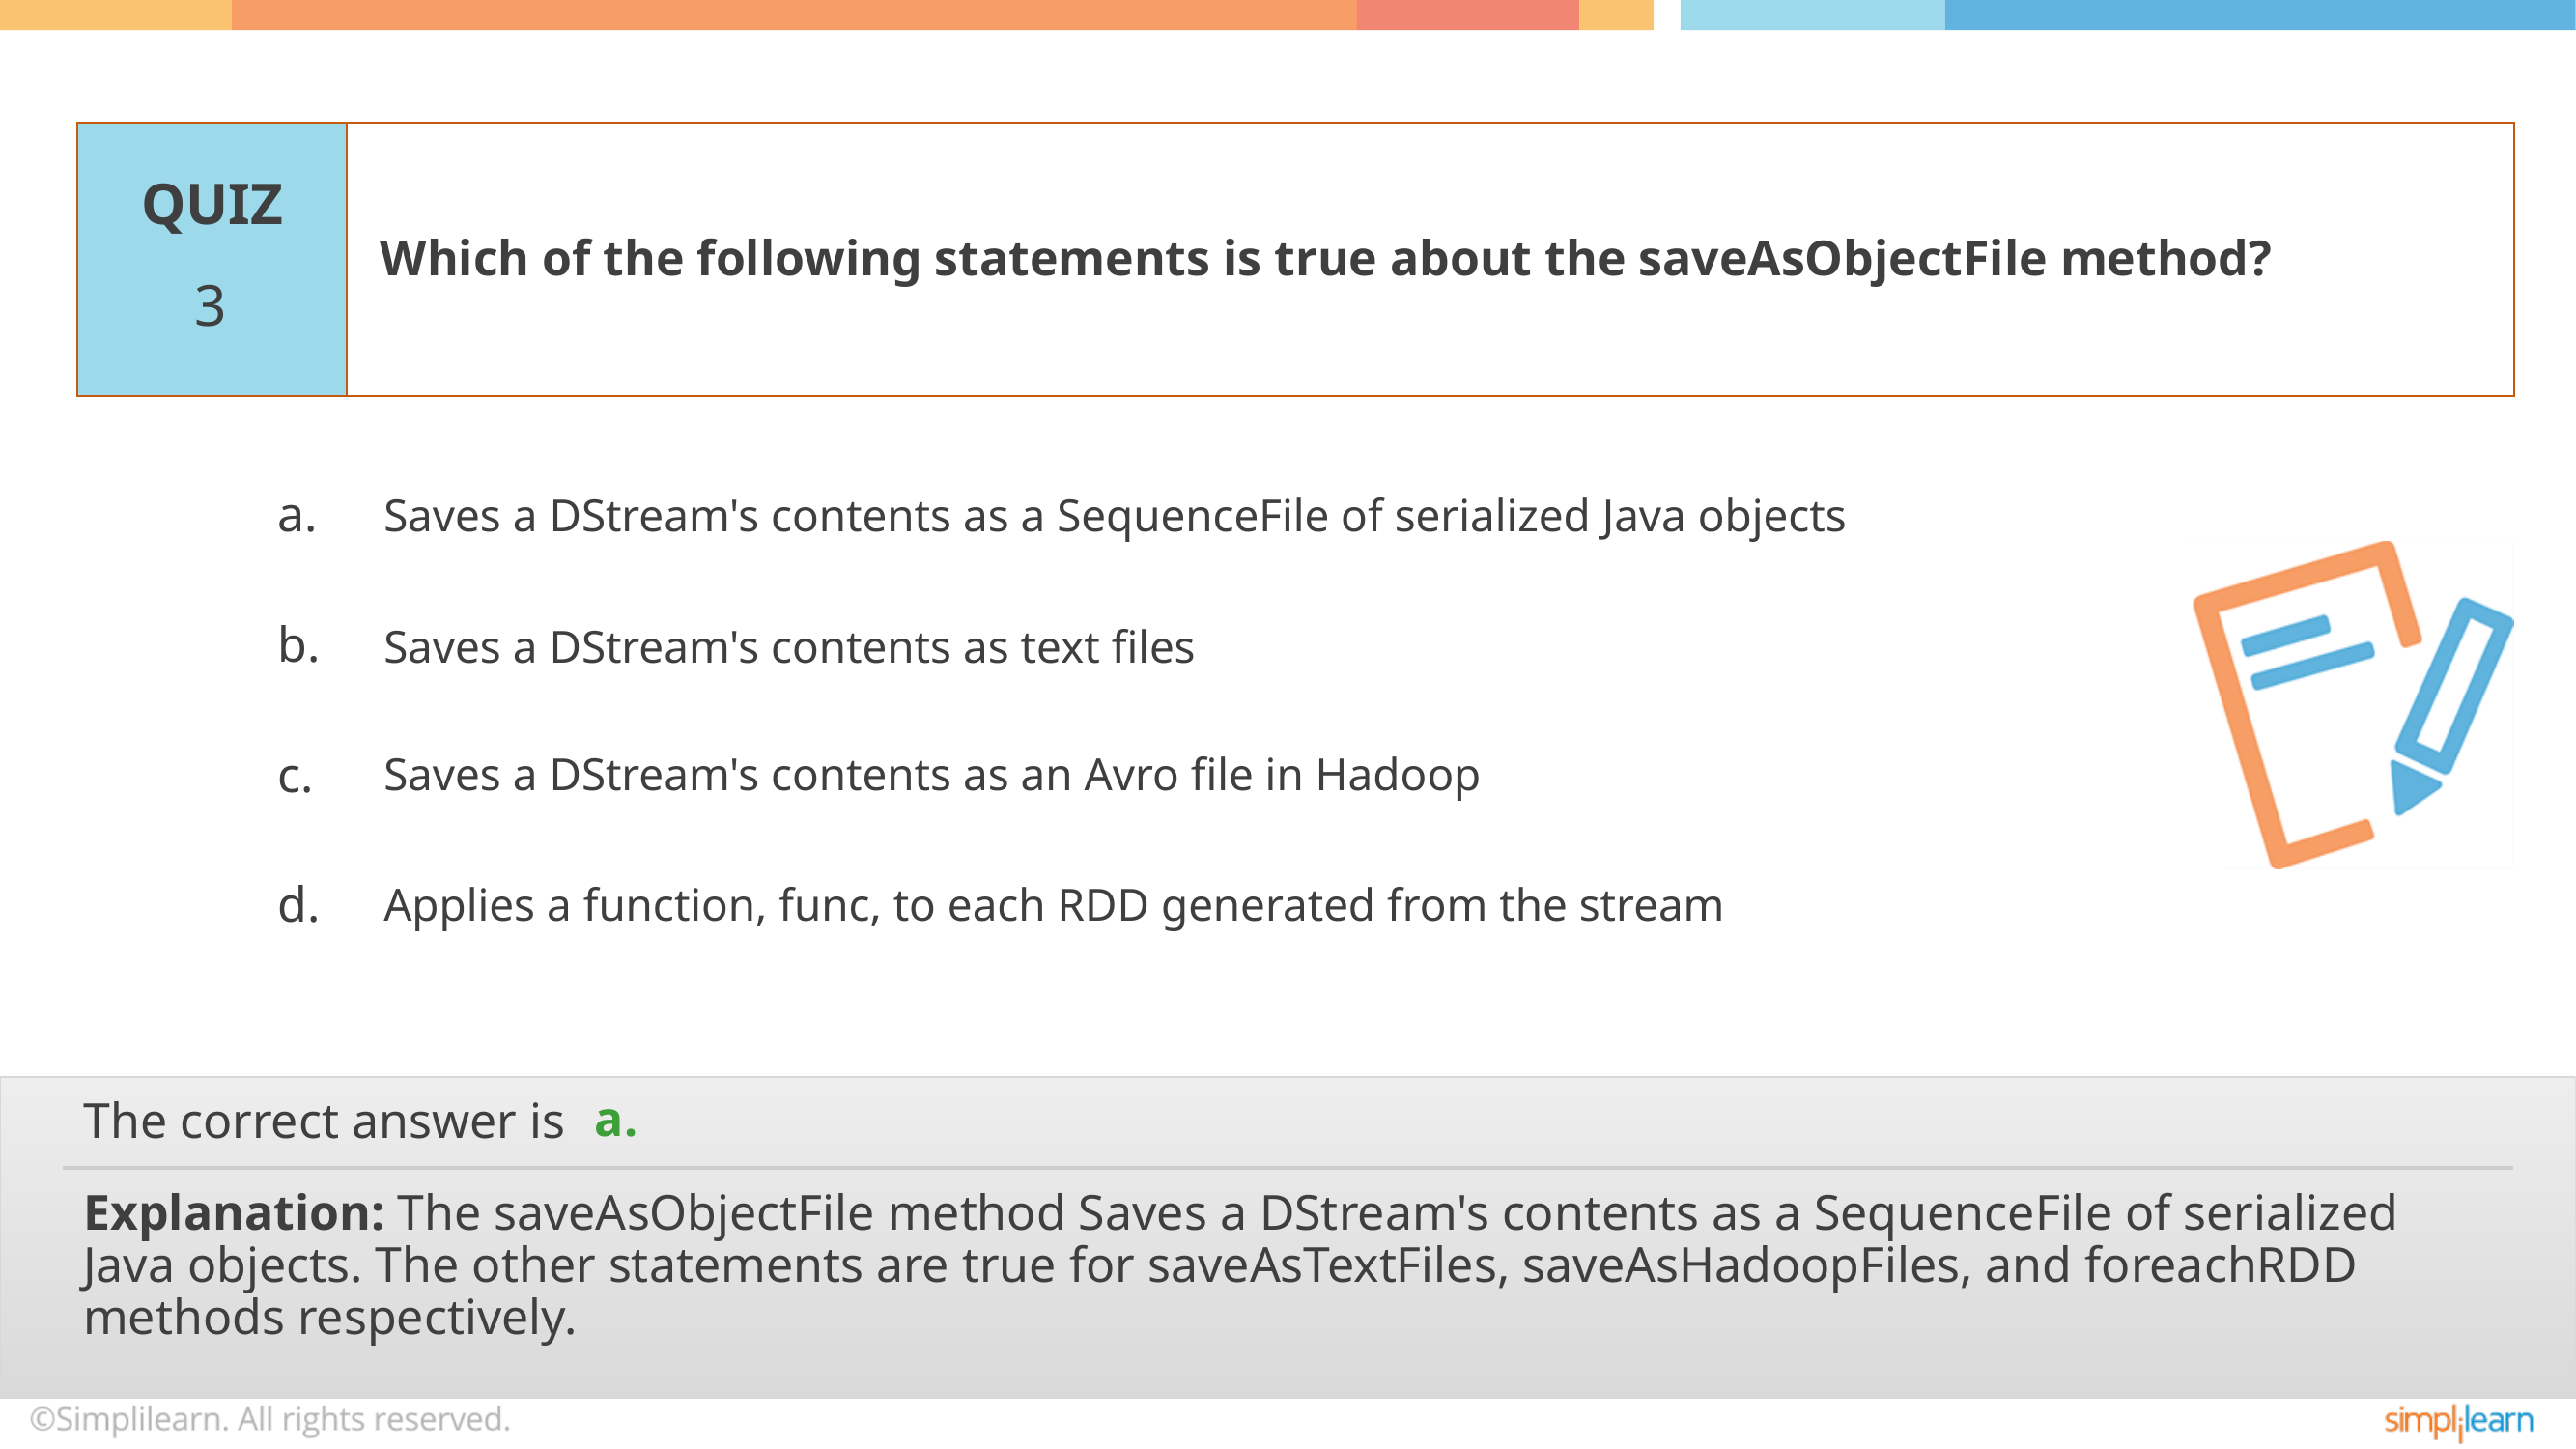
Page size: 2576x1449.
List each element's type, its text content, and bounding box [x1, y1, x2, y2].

list Applies a function, func, to each RDD generated from the stream [369, 851, 2152, 963]
list Which of the following statements is true about the saveAsObjectFile method? [365, 147, 2488, 374]
list Explanation: The saveAsObjectFile method Saves a DStream's contents as a SequenceFile of serialized Java objects. The other statements are true for saveAsTextFiles, saveAsHadoopFiles, and foreachRDD methods respectively. [69, 1181, 2488, 1386]
list a. [580, 1071, 2010, 1170]
picture [0, 31, 2576, 1449]
list Saves a DStream's contents as text files [369, 592, 2152, 704]
list 3 [77, 265, 344, 352]
list Saves a DStream's contents as a SequenceFile of serialized Java objects [369, 462, 2152, 574]
list Saves a DStream's contents as an Avro file in Hadoop [369, 721, 2152, 833]
